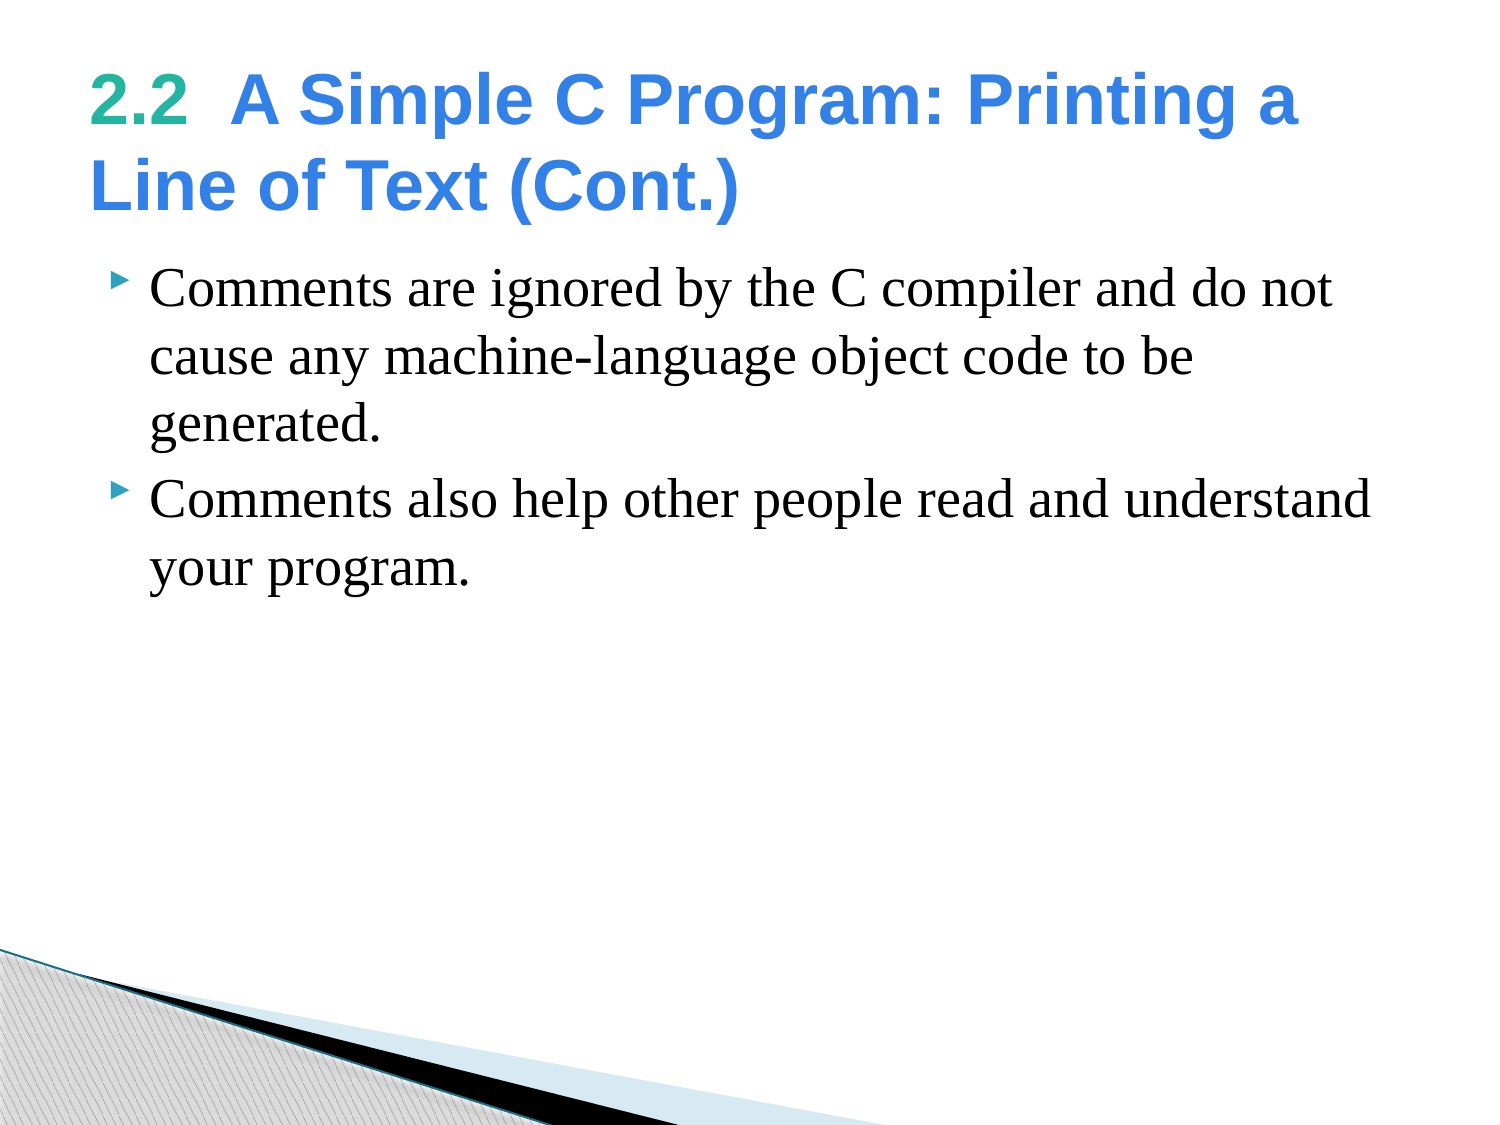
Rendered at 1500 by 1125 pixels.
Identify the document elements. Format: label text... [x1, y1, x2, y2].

list Comments are ignored by the C compiler and do not cause any machine-language object code to be generated. Comments also help other people read and understand your program. [75, 243, 1425, 986]
title 2.2 A Simple C Program: Printing a Line of Text (Cont.) [75, 45, 1425, 233]
